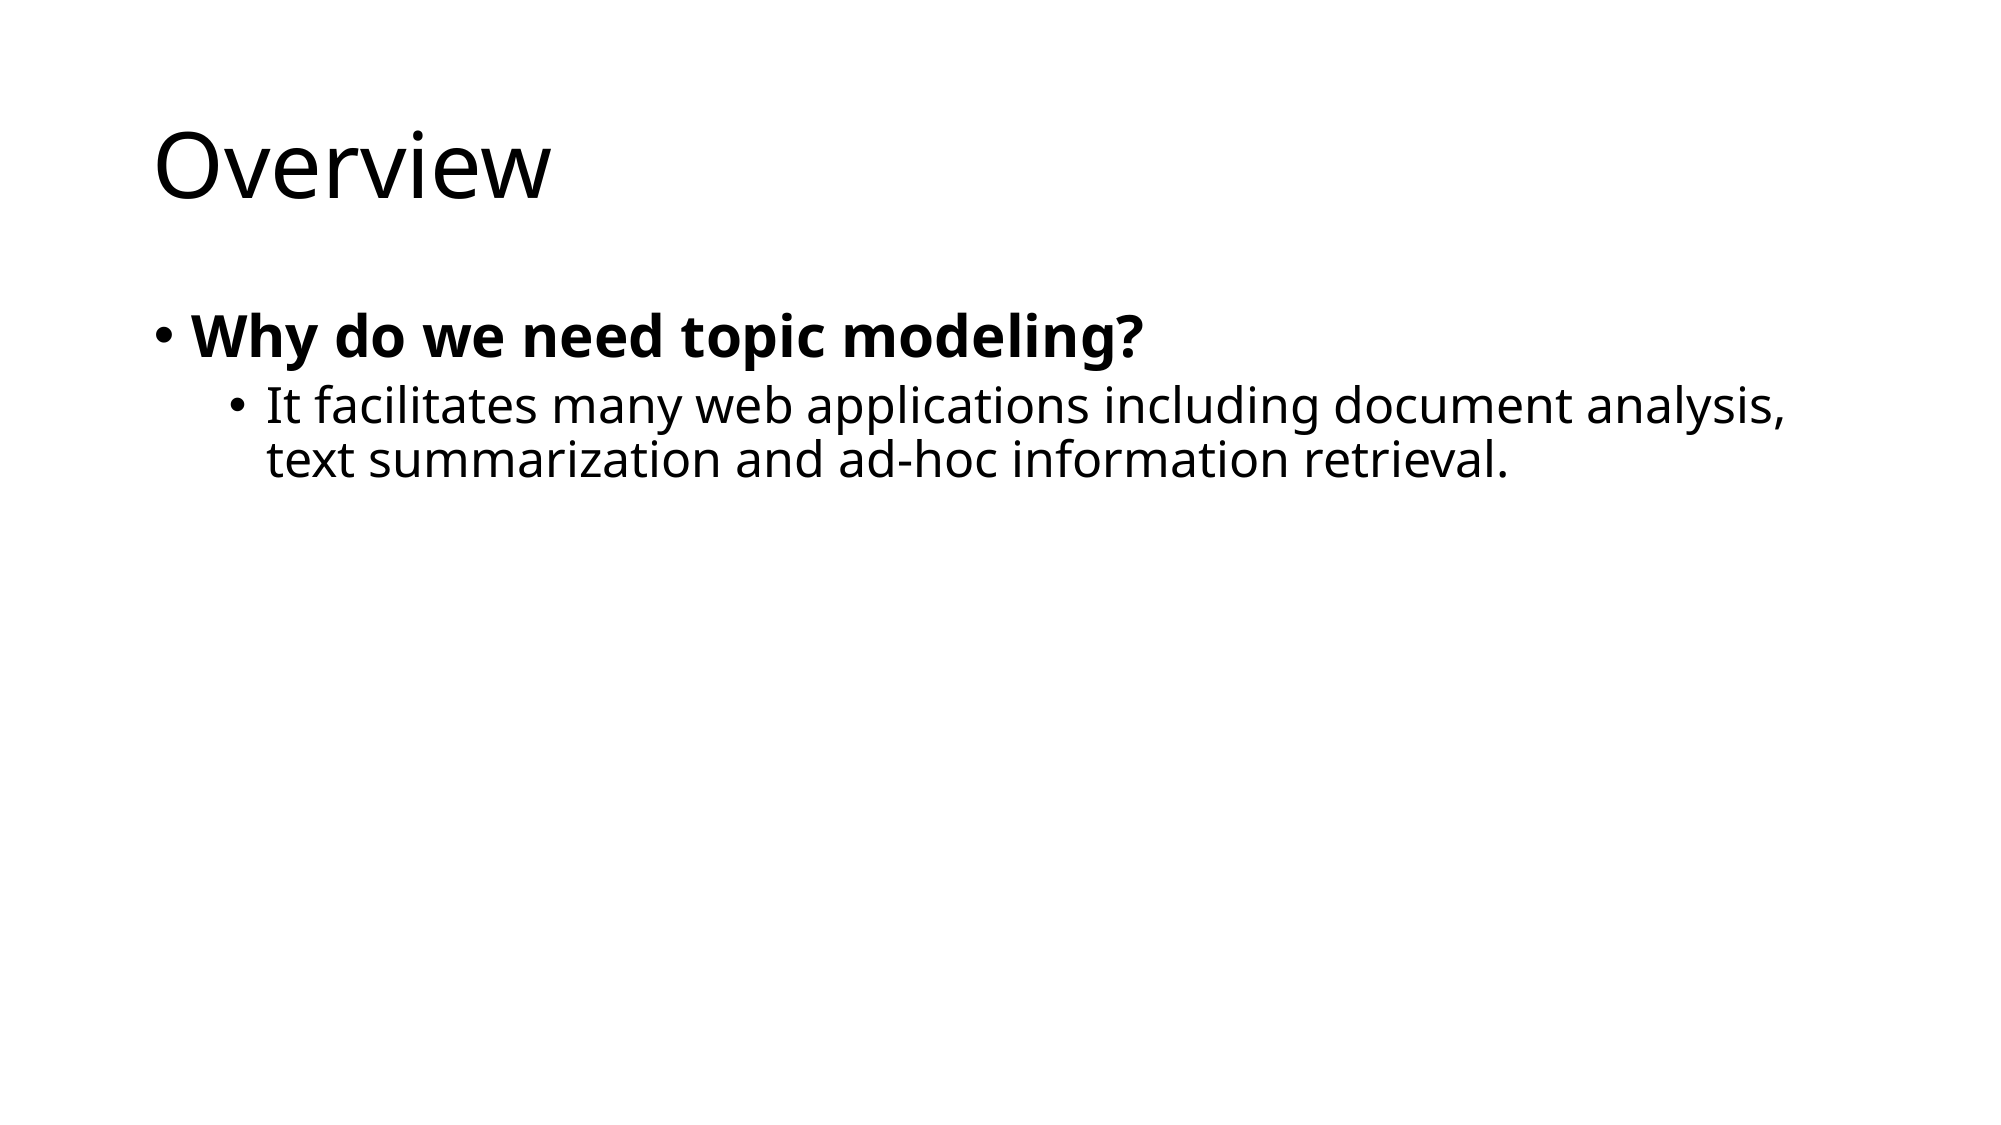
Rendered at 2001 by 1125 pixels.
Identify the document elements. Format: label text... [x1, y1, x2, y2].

list Why do we need topic modeling? It facilitates many web applications including document analysis, text summarization and ad-hoc information retrieval. [138, 299, 1864, 1014]
title Overview [137, 59, 1863, 278]
